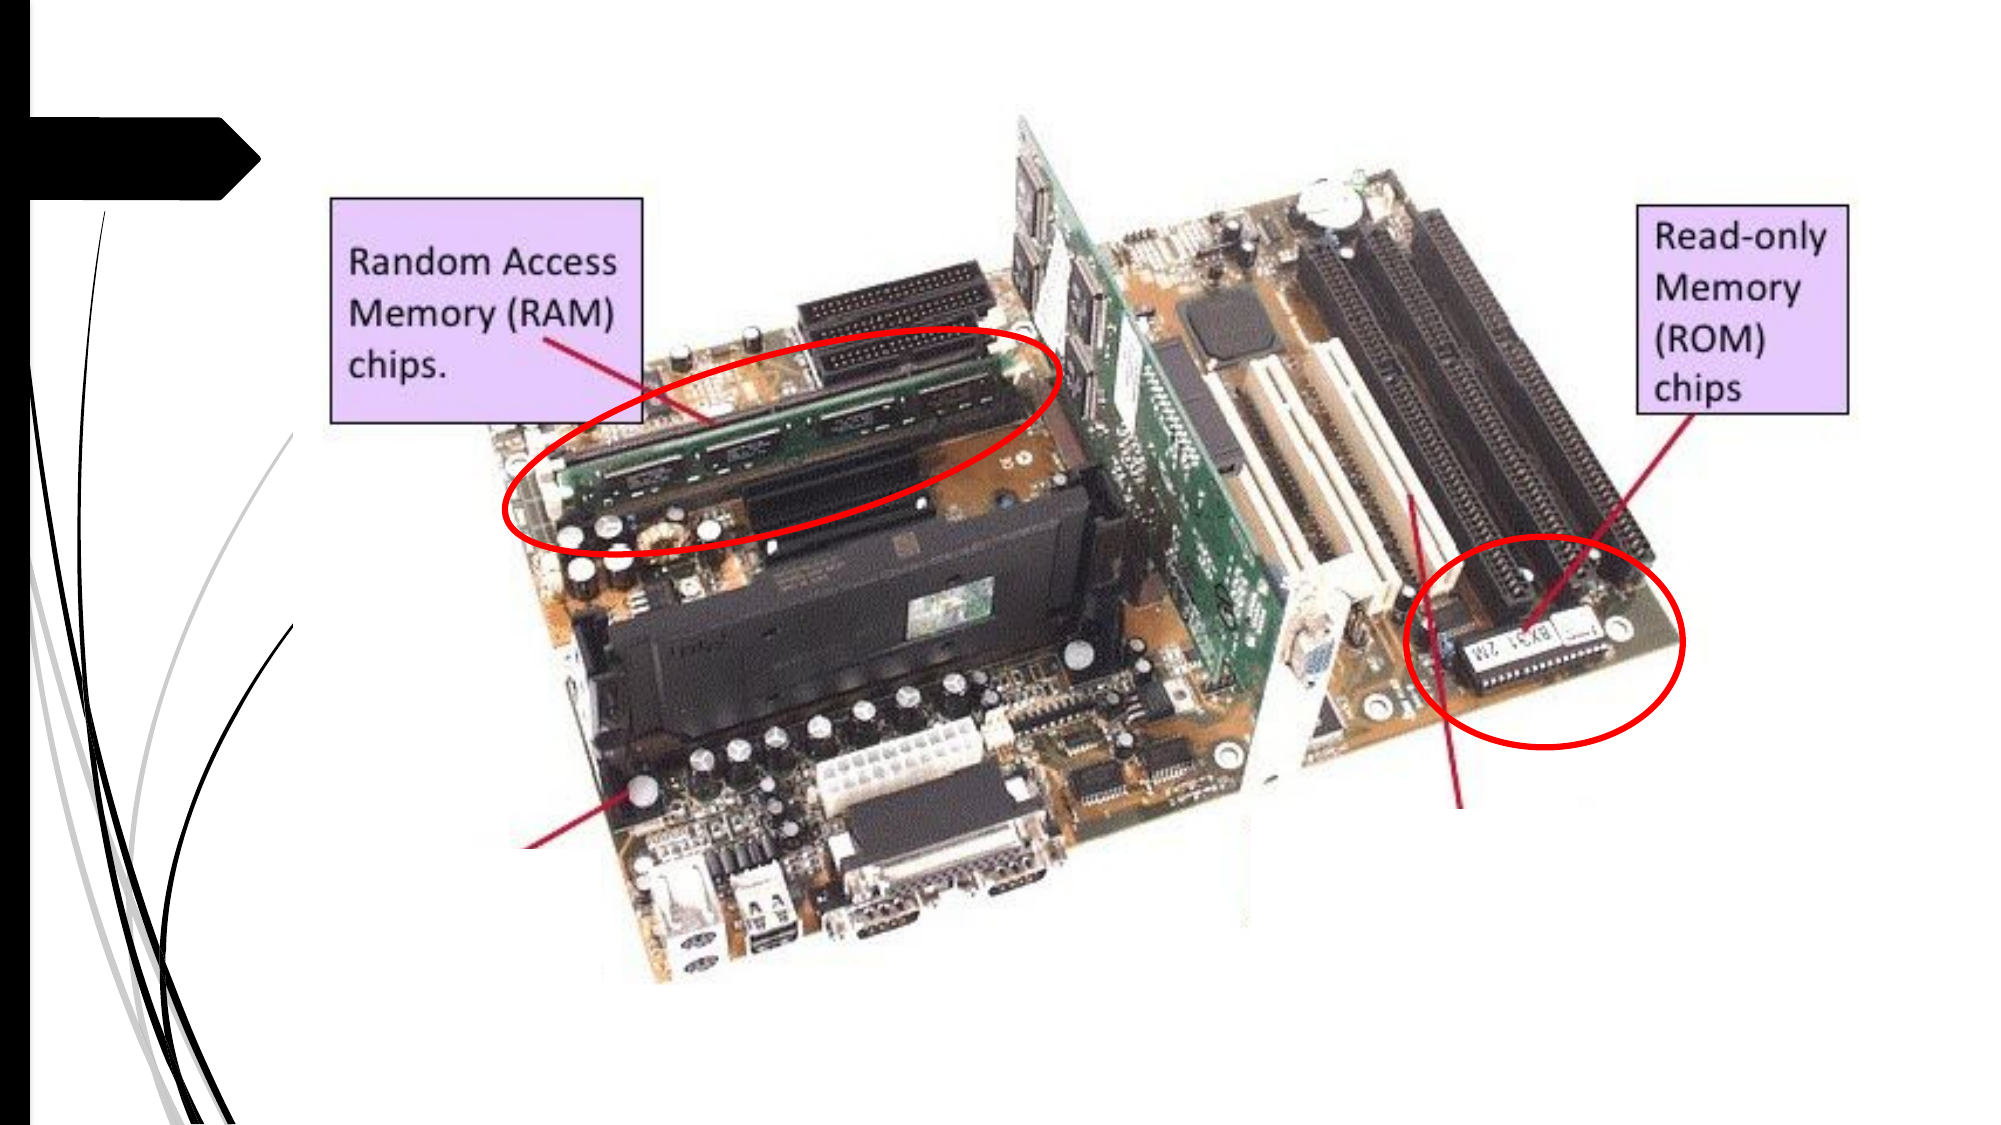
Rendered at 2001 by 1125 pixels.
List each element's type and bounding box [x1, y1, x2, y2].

text_box [255, 80, 1888, 1052]
